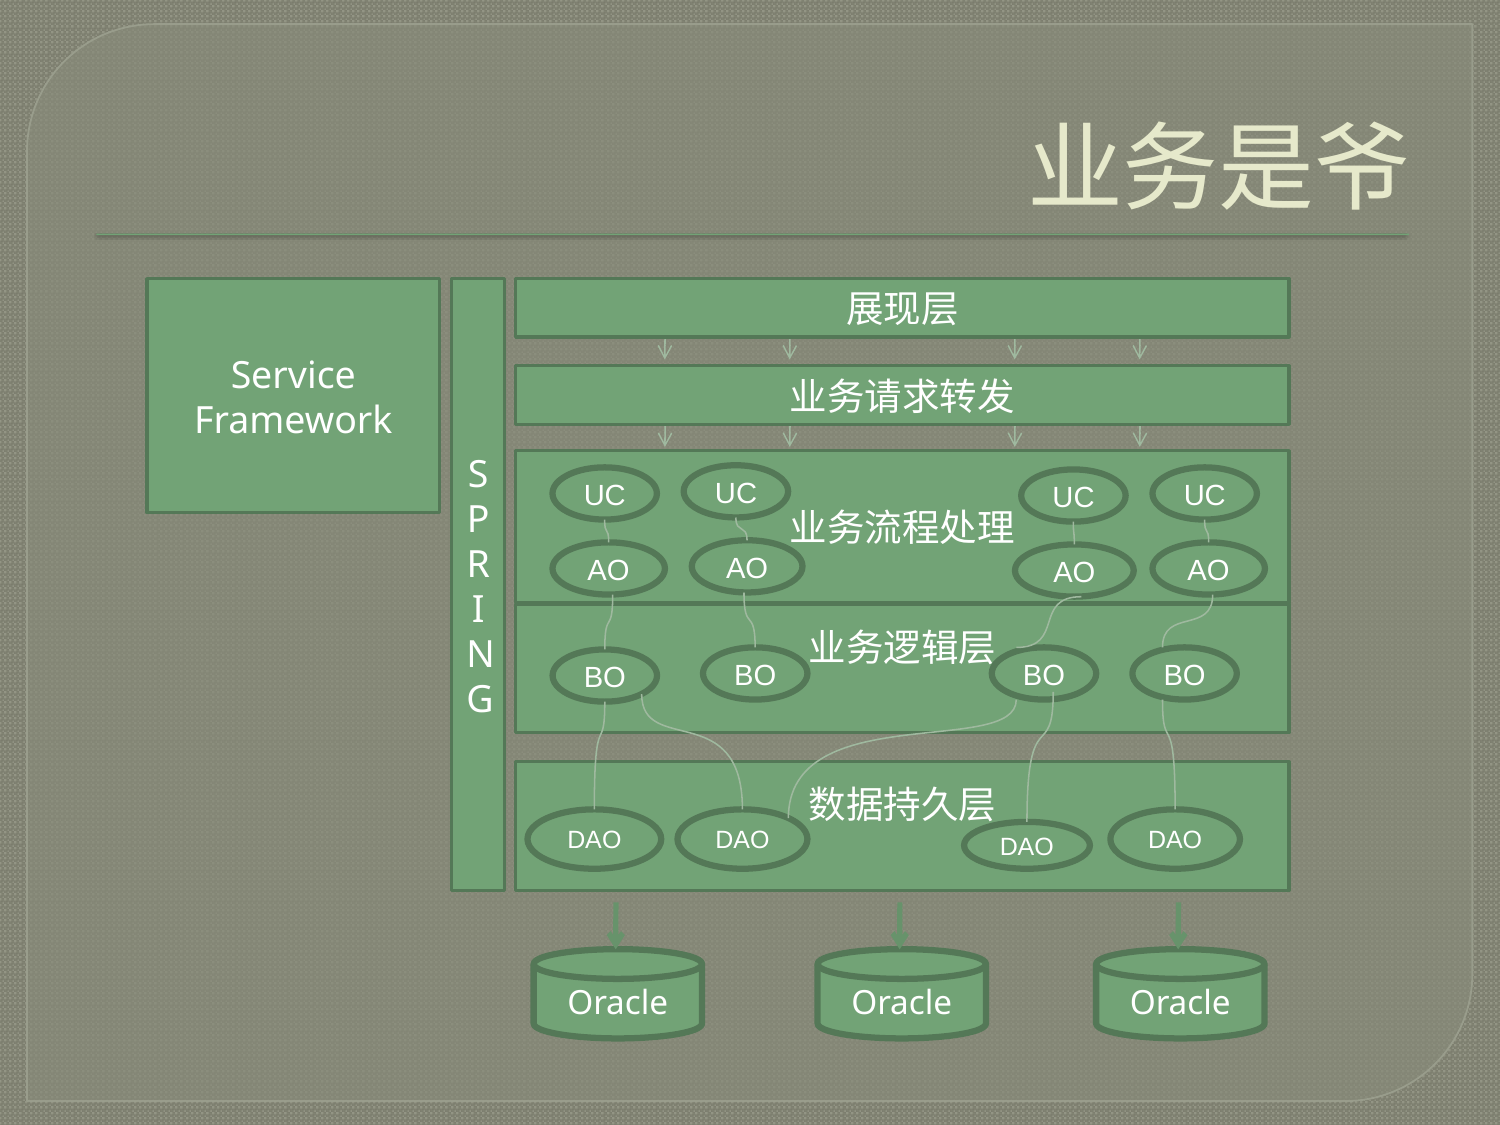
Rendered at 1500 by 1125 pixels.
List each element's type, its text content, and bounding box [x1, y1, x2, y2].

title 业务是爷 [75, 41, 1425, 230]
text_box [146, 278, 1290, 1039]
